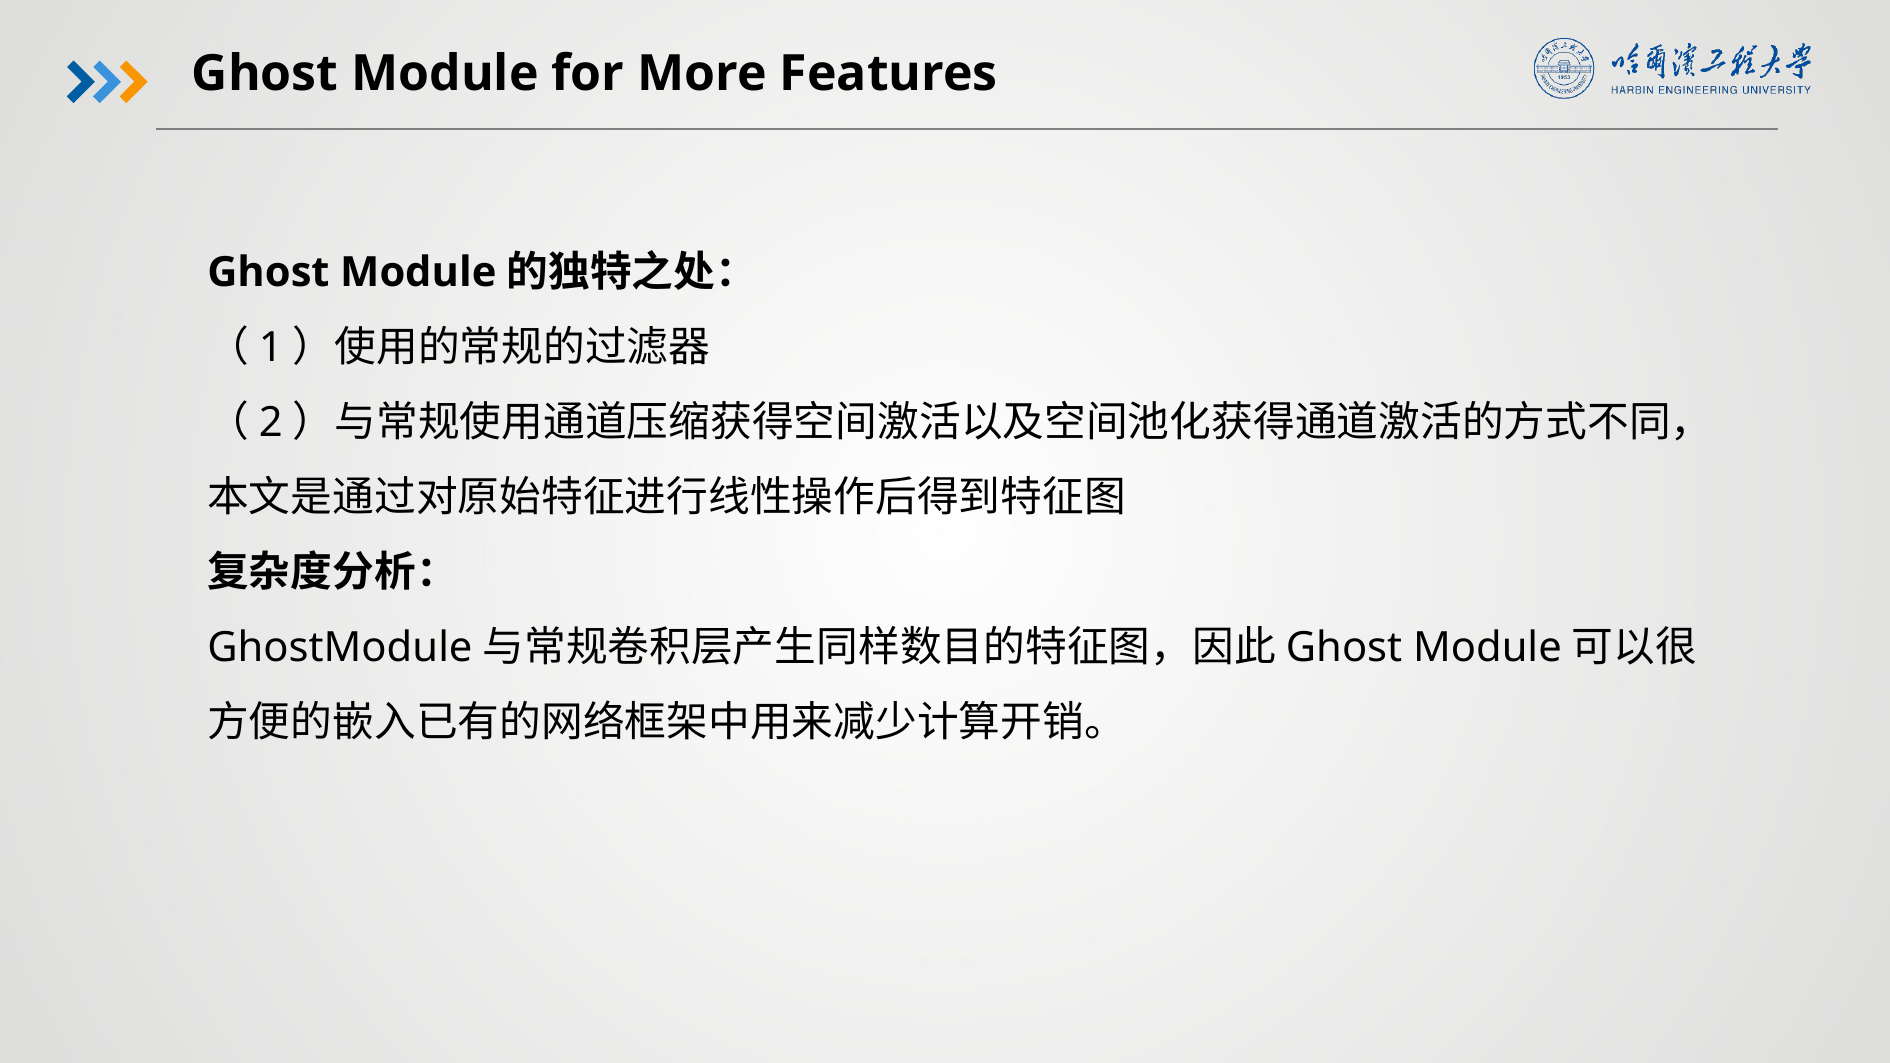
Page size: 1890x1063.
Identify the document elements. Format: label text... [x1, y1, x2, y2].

text_box Ghost Module for More Features [191, 39, 1524, 102]
picture [0, 0, 1890, 1063]
text_box Ghost Module的独特之处： （1）使用的常规的过滤器 （2）与常规使用通道压缩获得空间激活以及空间池化获得通道激活的方式不同，本文是通过对原始特征进行线性操作后得到特征图 复杂度分析： GhostModule与常规卷积层产生同样数目的特征图，因此Ghost Module可以很方便的嵌入已有的网络框架中用来减少计算开销。 [192, 212, 1752, 753]
